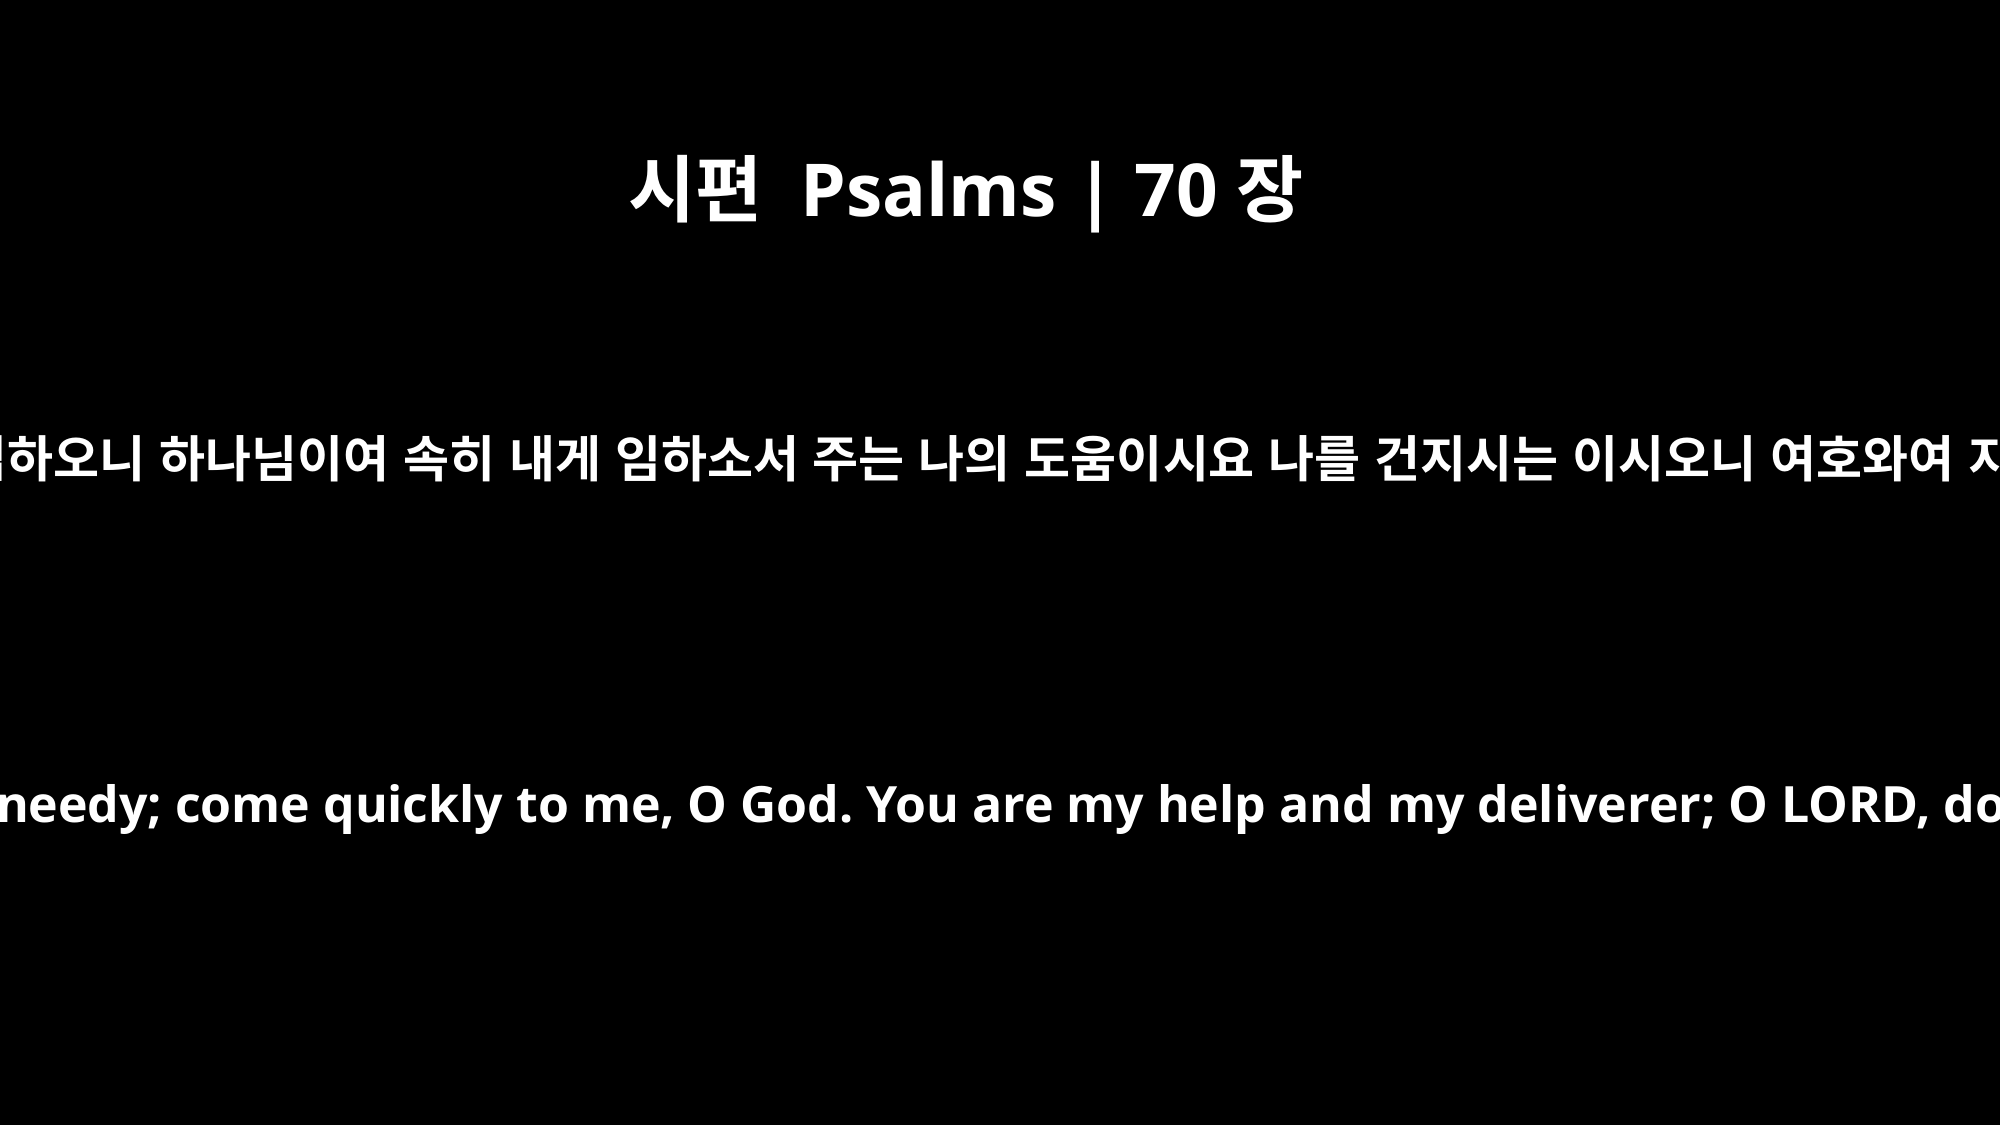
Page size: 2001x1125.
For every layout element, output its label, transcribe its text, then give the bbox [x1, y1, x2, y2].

text_box 시편 Psalms | 70장 [613, 136, 1319, 239]
text_box 5 나는 가난하고 궁핍하오니 하나님이여 속히 내게 임하소서 주는 나의 도움이시요 나를 건지시는 이시오니 여호와여 지체하지 마소서 [0, 359, 2000, 495]
text_box Yet I am poor and needy; come quickly to me, O God. You are my help and my deliverer; O LORD, do not delay. [0, 764, 2000, 840]
